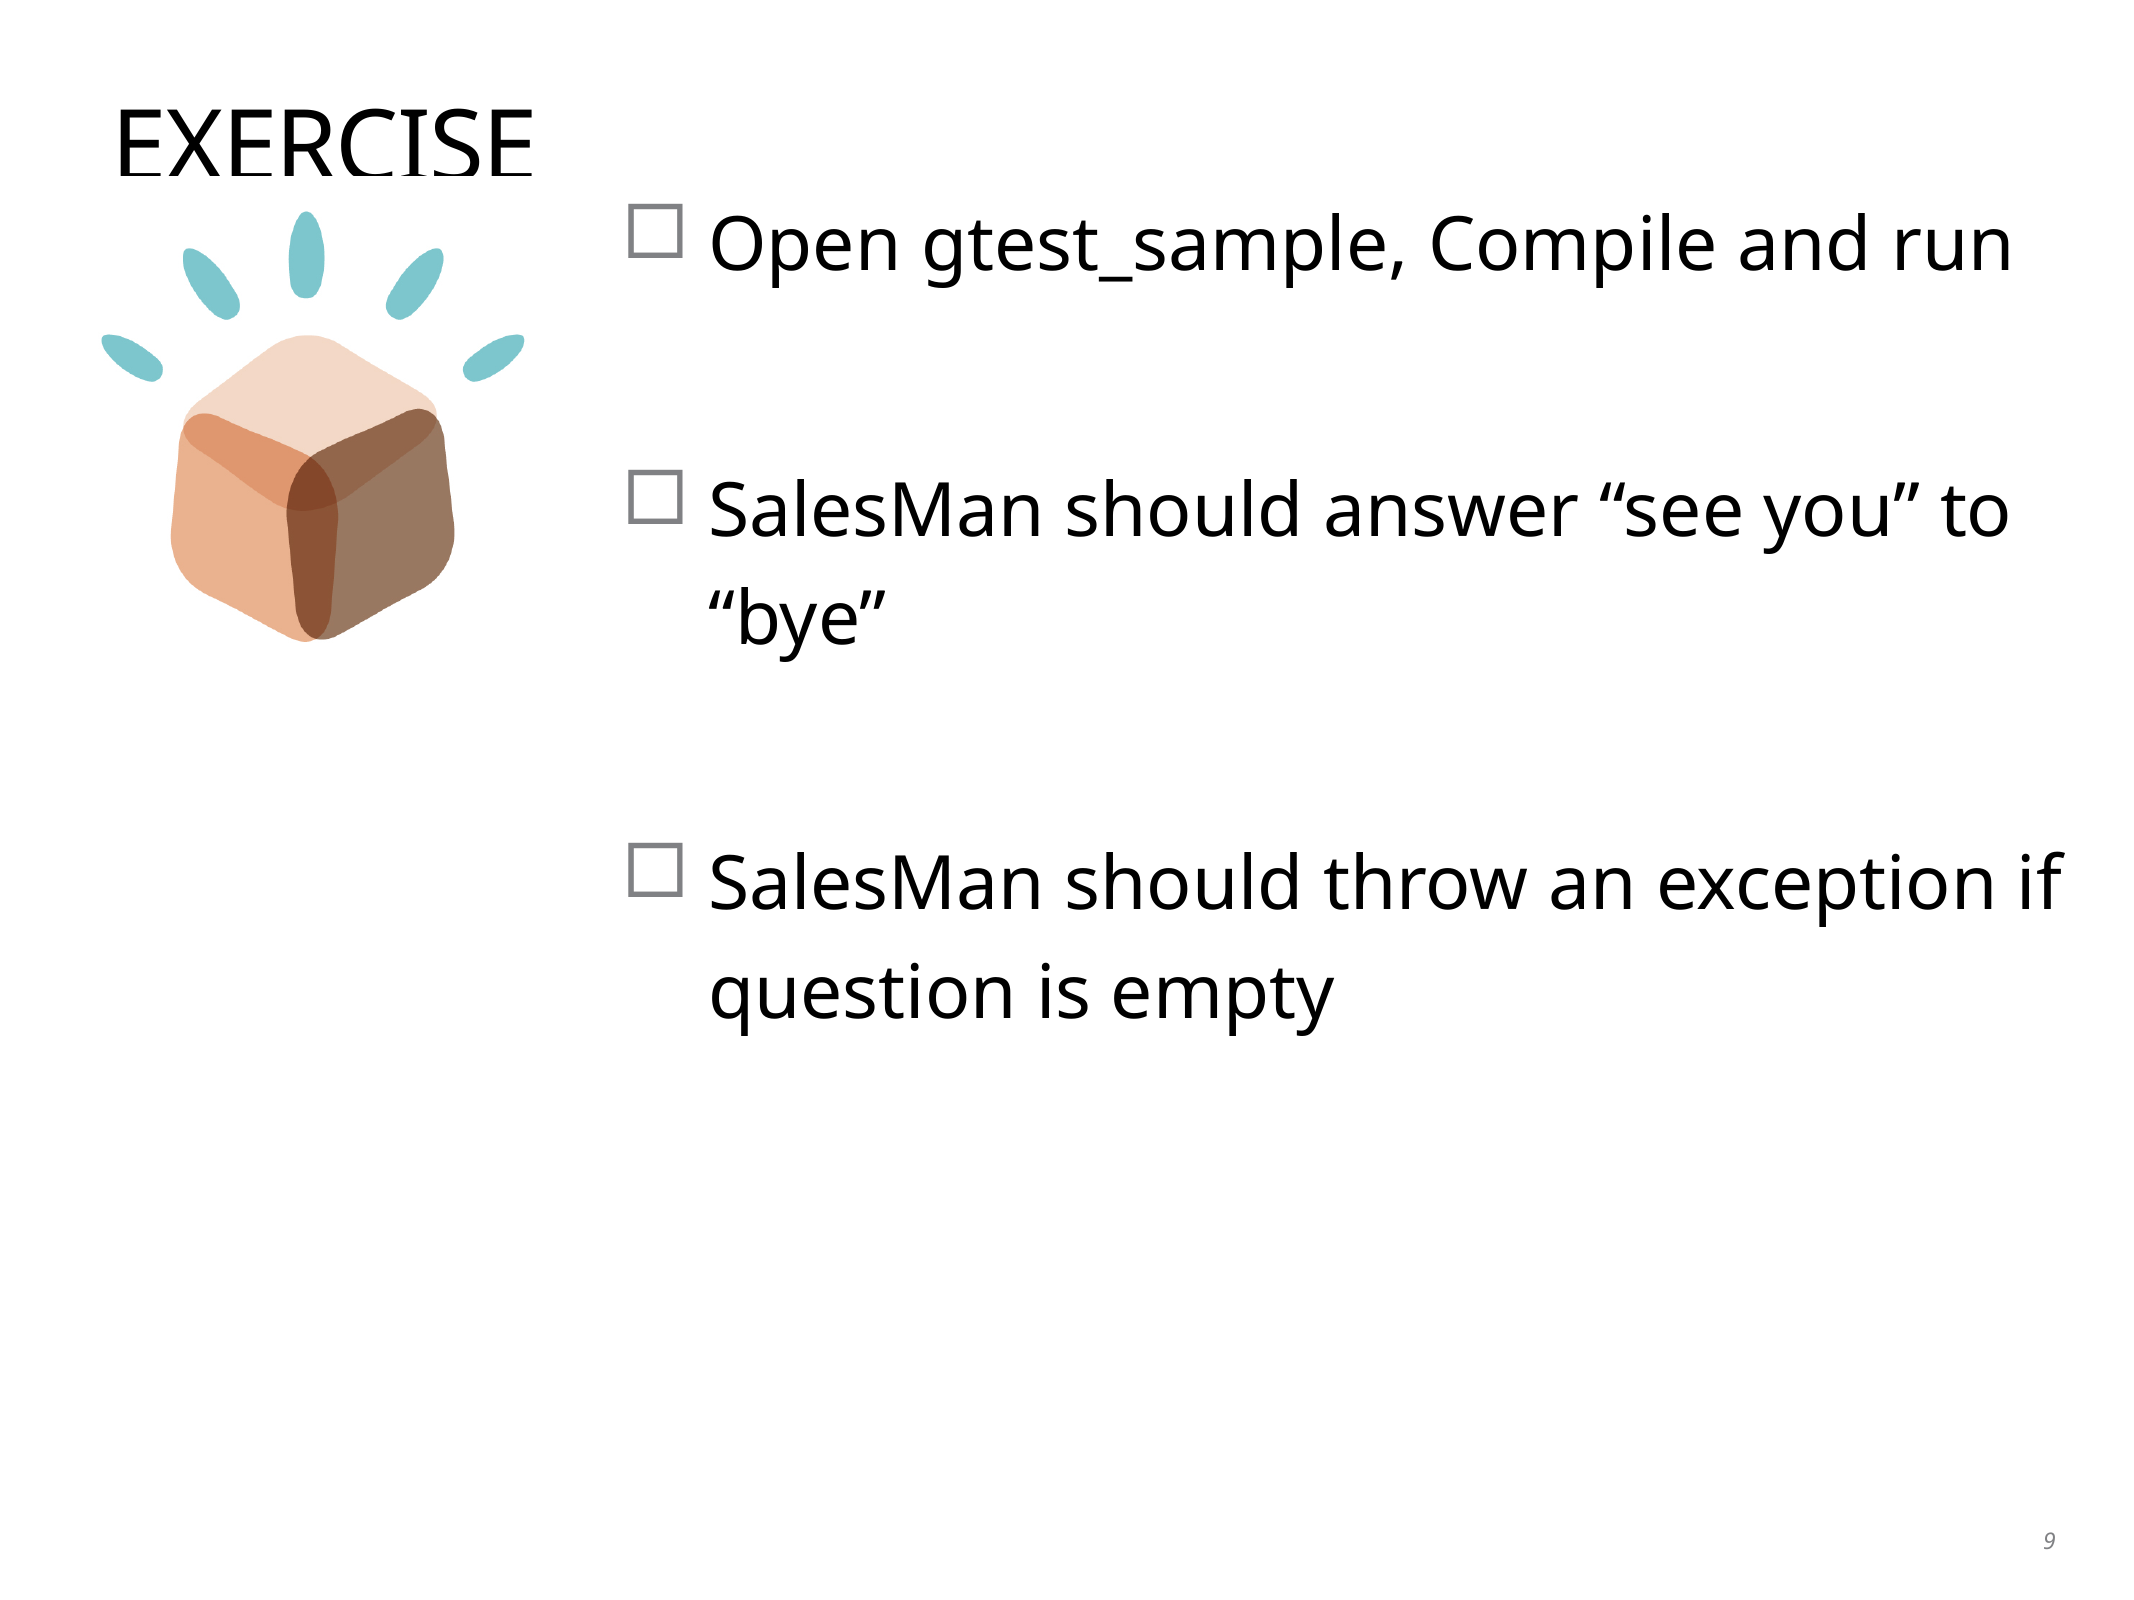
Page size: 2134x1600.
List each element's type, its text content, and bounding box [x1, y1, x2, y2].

slide_number 9 [2026, 1518, 2071, 1567]
picture [62, 176, 562, 676]
list Open gtest_sample, Compile and run SalesMan should answer “see you” to “bye” SalesMan should throw an exception if question is empty [622, 62, 2071, 1486]
title EXERCISE [66, 114, 584, 234]
